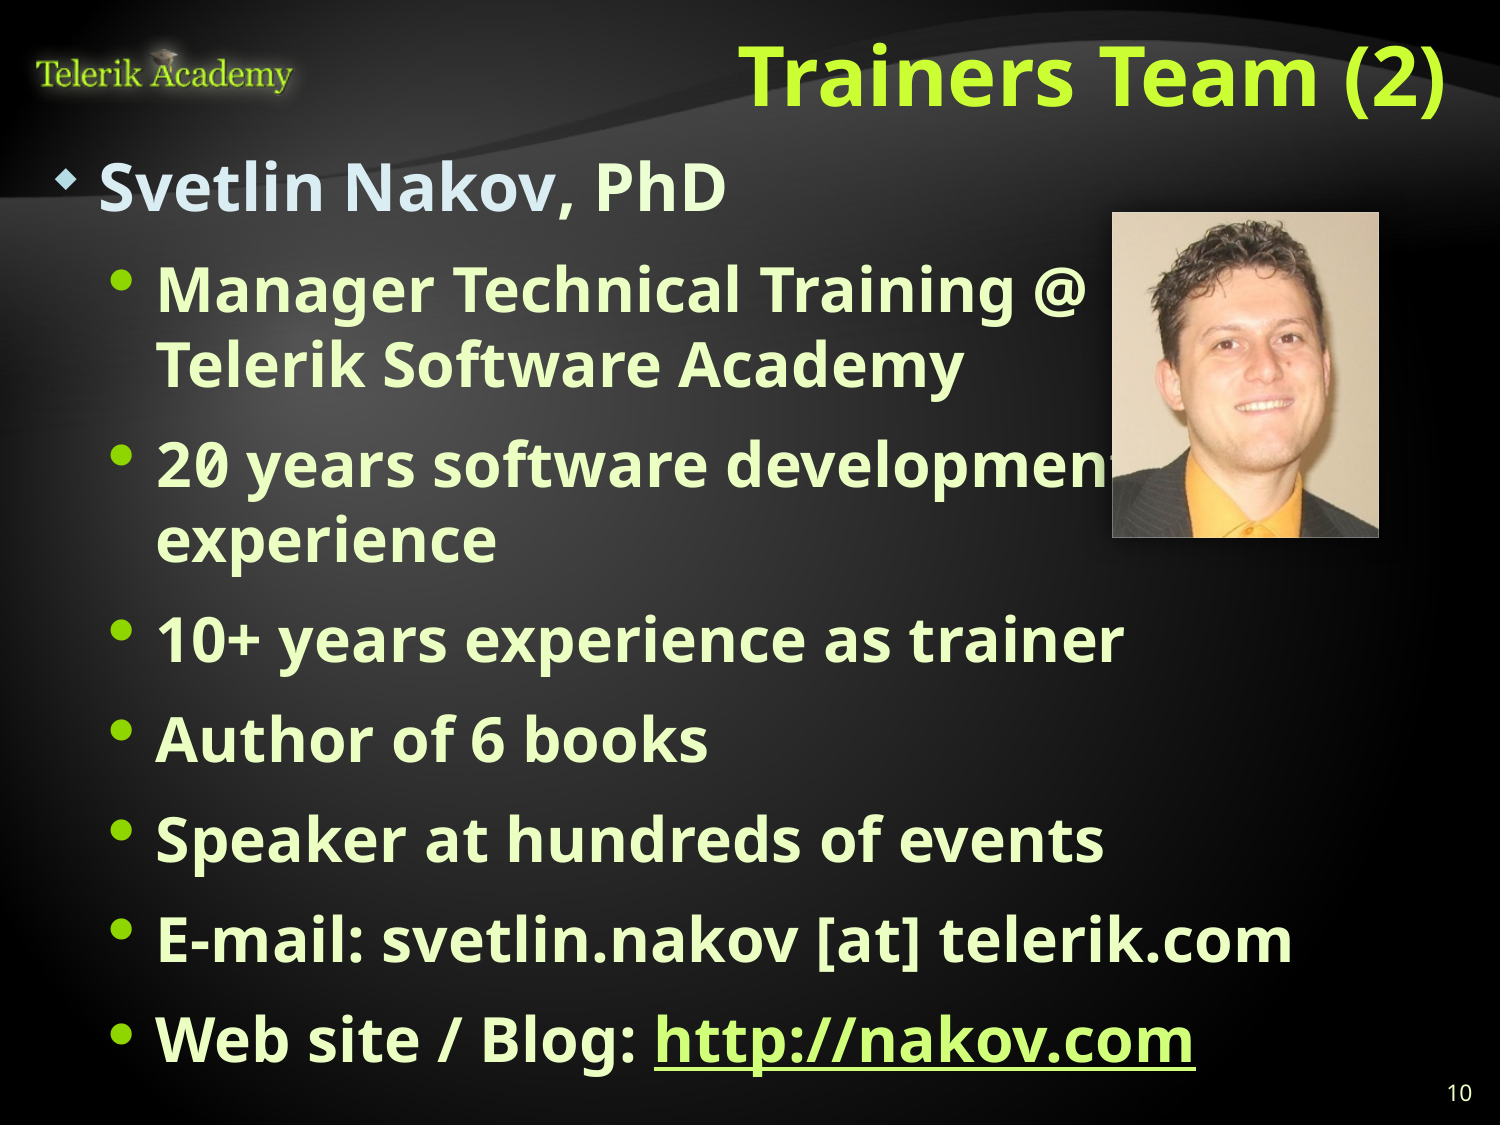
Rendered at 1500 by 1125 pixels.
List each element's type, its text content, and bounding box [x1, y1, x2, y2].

slide_number 10 [1412, 1074, 1488, 1113]
title Trainers Team (2) [300, 12, 1463, 137]
picture [0, 0, 1500, 1125]
list Svetlin Nakov, PhD Manager Technical Training @ Telerik Software Academy 20 years software development experience 10+ years experience as trainer Author of 6 books Speaker at hundreds of events E-mail: svetlin.nakov [at] telerik.com Web site / Blog: http://nakov.com [37, 137, 1463, 1100]
